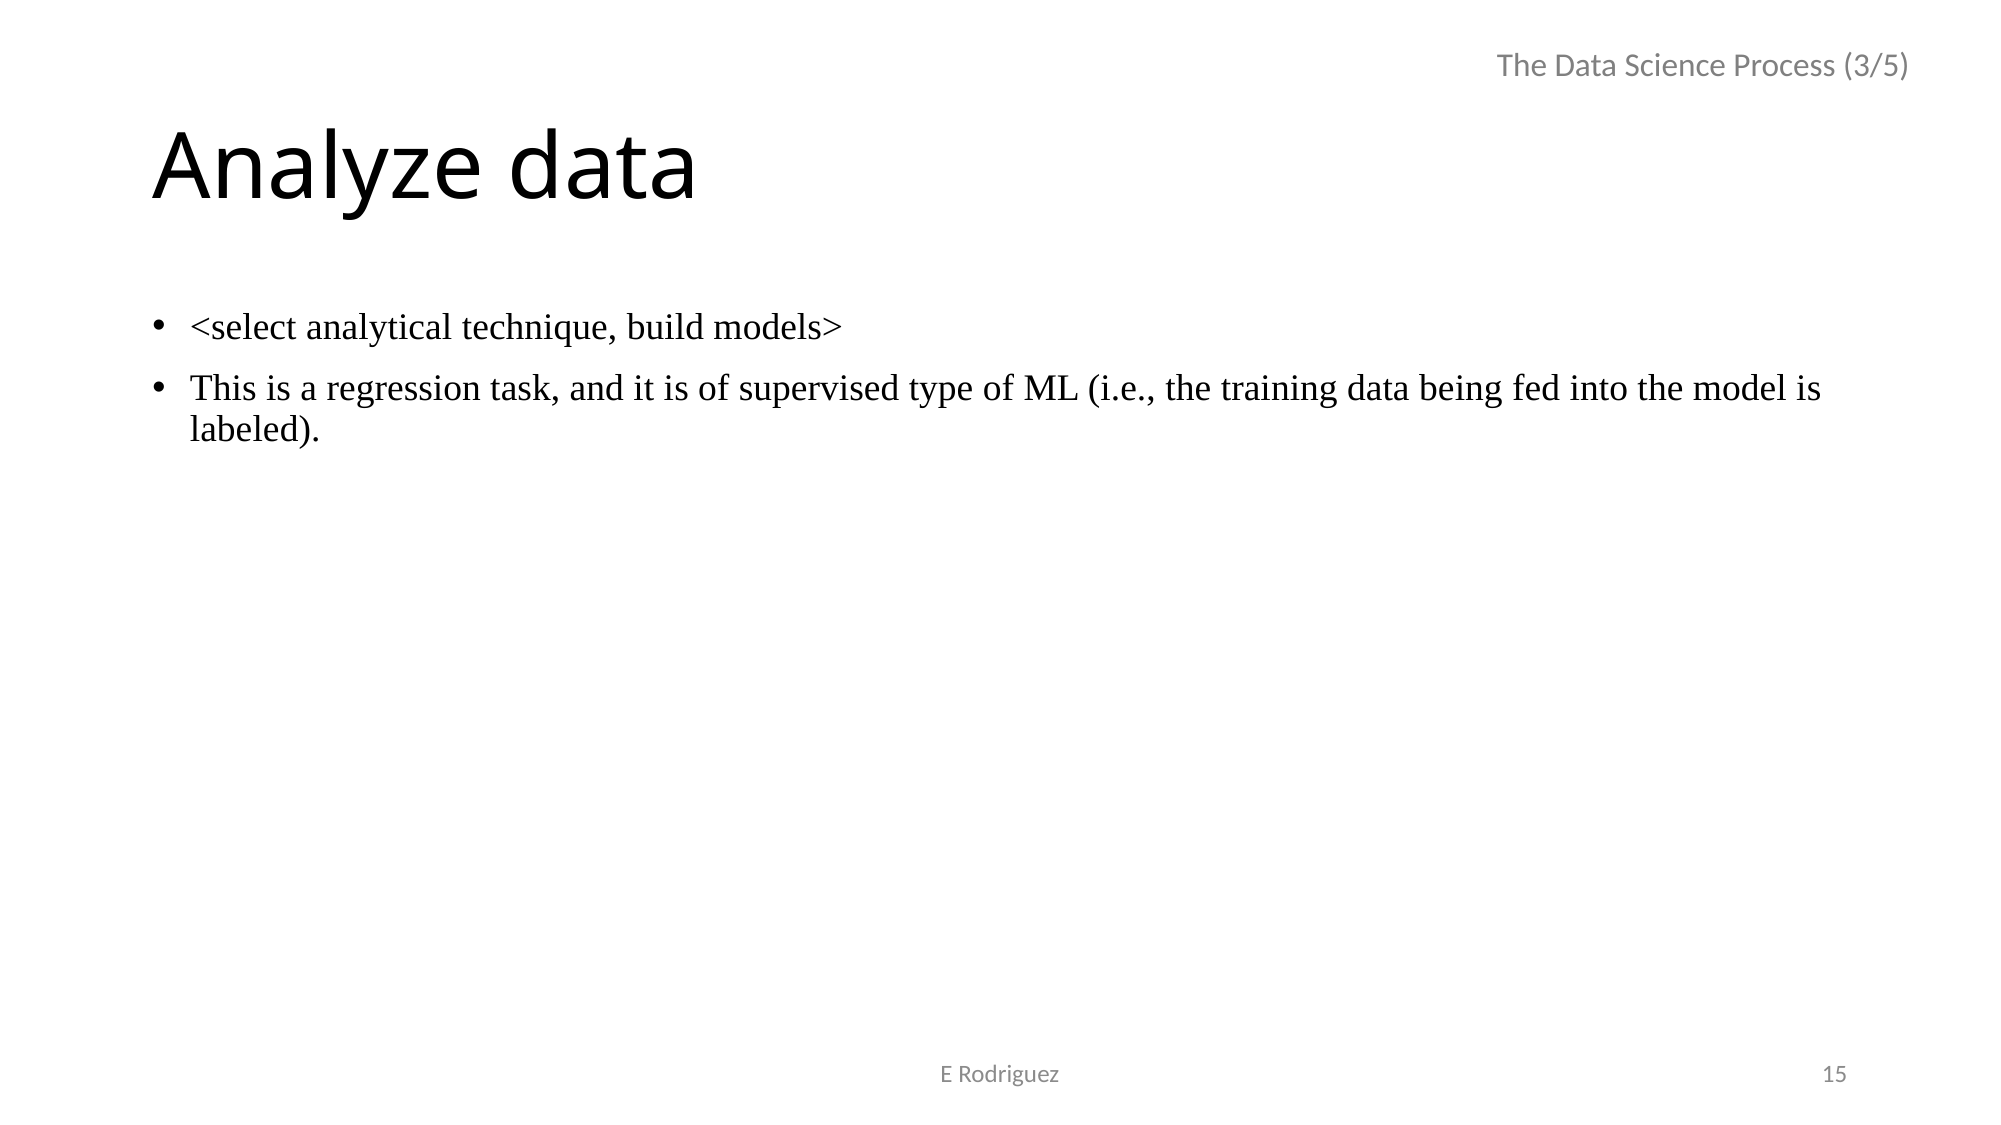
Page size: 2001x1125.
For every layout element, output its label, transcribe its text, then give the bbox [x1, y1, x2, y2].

footer E Rodriguez [662, 1042, 1338, 1103]
title Analyze data [137, 59, 1863, 278]
slide_number 15 [1412, 1042, 1863, 1103]
list <select analytical technique, build models> This is a regression task, and it is of supervised type of ML (i.e., the training data being fed into the model is labeled). [137, 299, 1863, 1014]
text_box The Data Science Process (3/5) [1482, 35, 1933, 91]
